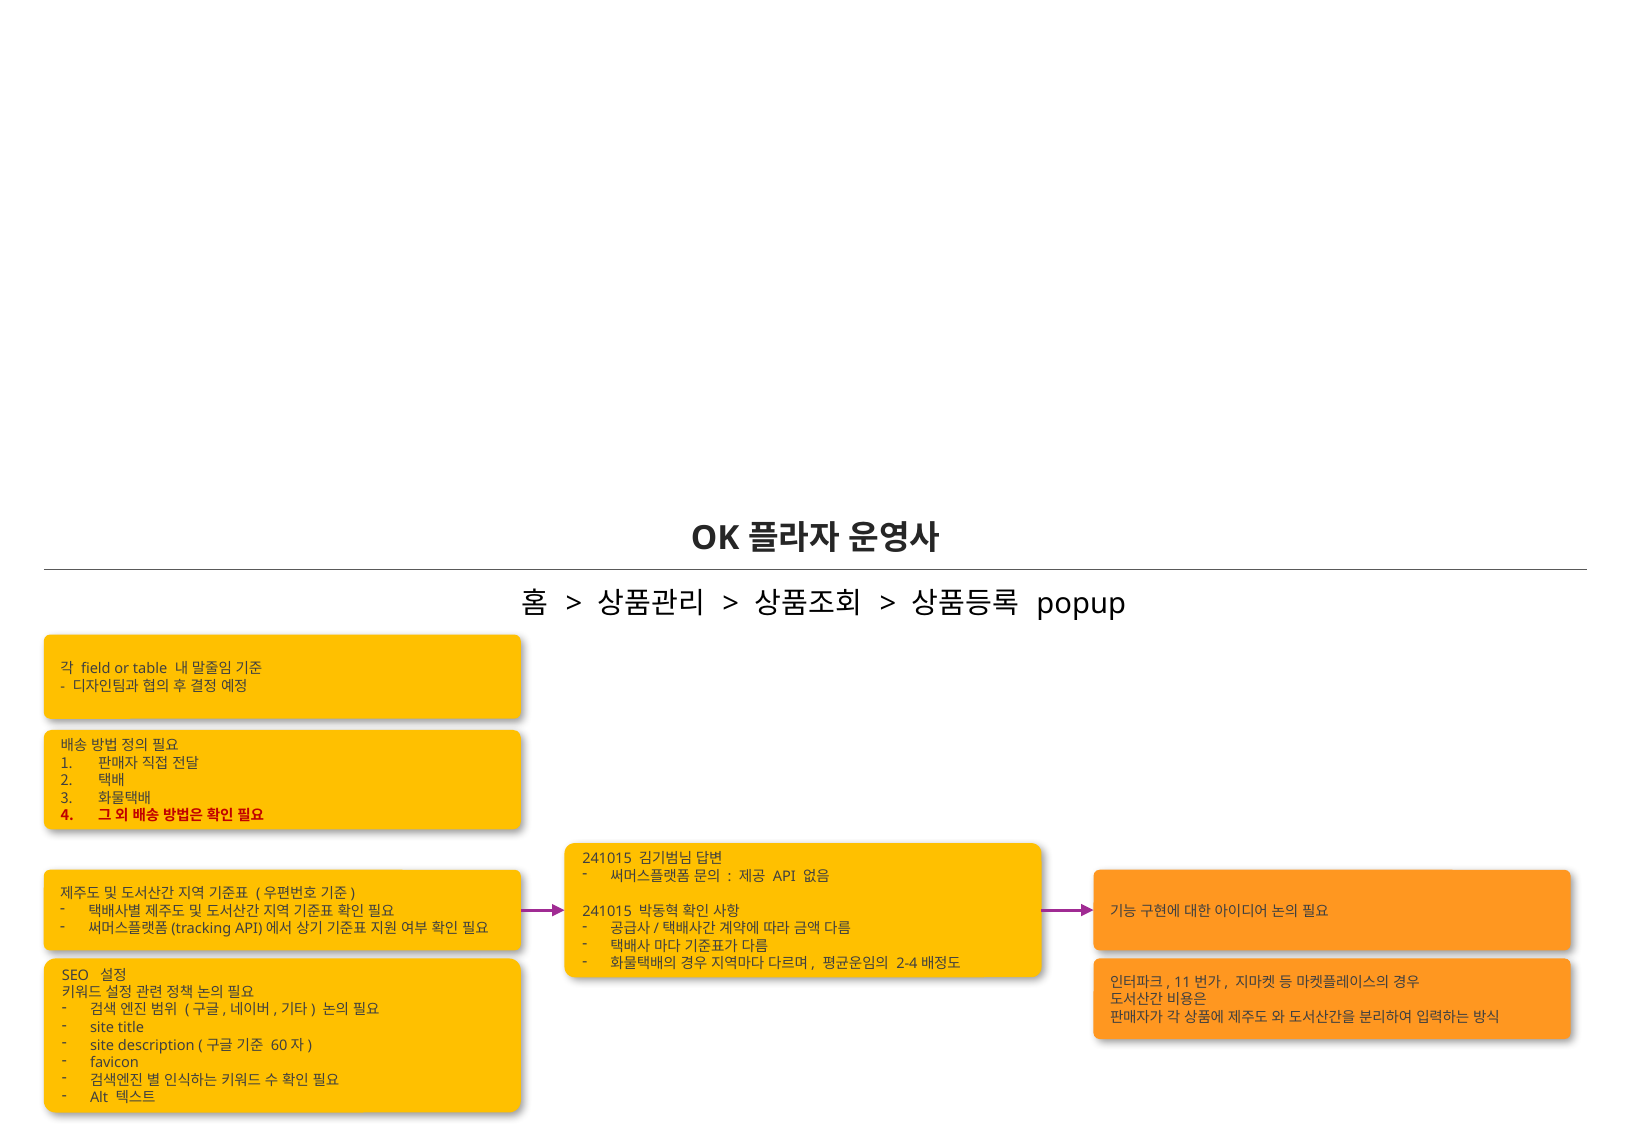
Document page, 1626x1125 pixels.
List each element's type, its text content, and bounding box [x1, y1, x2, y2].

table_header OK플라자 운영사 [44, 500, 1587, 569]
text_box 기능 구현에 대한 아이디어 논의 필요 [1091, 868, 1573, 952]
text_box 제주도 및 도서산간 지역 기준표 (우편번호 기준) 택배사별 제주도 및 도서산간 지역 기준표 확인 필요 써머스플랫폼(tracking API)에서 상기 기준표 지원 여부 확인 필요 [42, 868, 523, 952]
text_box 배송 방법 정의 필요 판매자 직접 전달 택배 화물택배 그 외 배송 방법은 확인 필요 [42, 728, 523, 831]
text_box 241015 김기범님 답변 써머스플랫폼 문의 : 제공 API 없음 241015 박동혁 확인 사항 공급사/택배사간 계약에 따라 금액 다름 택배사 마다 기준표가 다름 화물택배의 경우 지역마다 다르며, 평균운임의 2-4배정도 [562, 841, 1044, 979]
text_box 인터파크, 11번가, 지마켓 등 마켓플레이스의 경우 도서산간 비용은 판매자가 각 상품에 제주도 와 도서산간을 분리하여 입력하는 방식 [1091, 956, 1573, 1041]
table_cell 홈 > 상품관리 > 상품조회 > 상품등록 popup [44, 570, 1587, 633]
text_box 각 field or table 내 말줄임 기준 - 디자인팀과 협의 후 결정 예정 [42, 632, 523, 721]
text_box SEO 설정 키워드 설정 관련 정책 논의 필요 검색 엔진 범위 (구글,네이버,기타) 논의 필요 site title site description (구글 기준 60자) favicon 검색엔진 별 인식하는 키워드 수 확인 필요 Alt 텍스트 [42, 956, 523, 1115]
